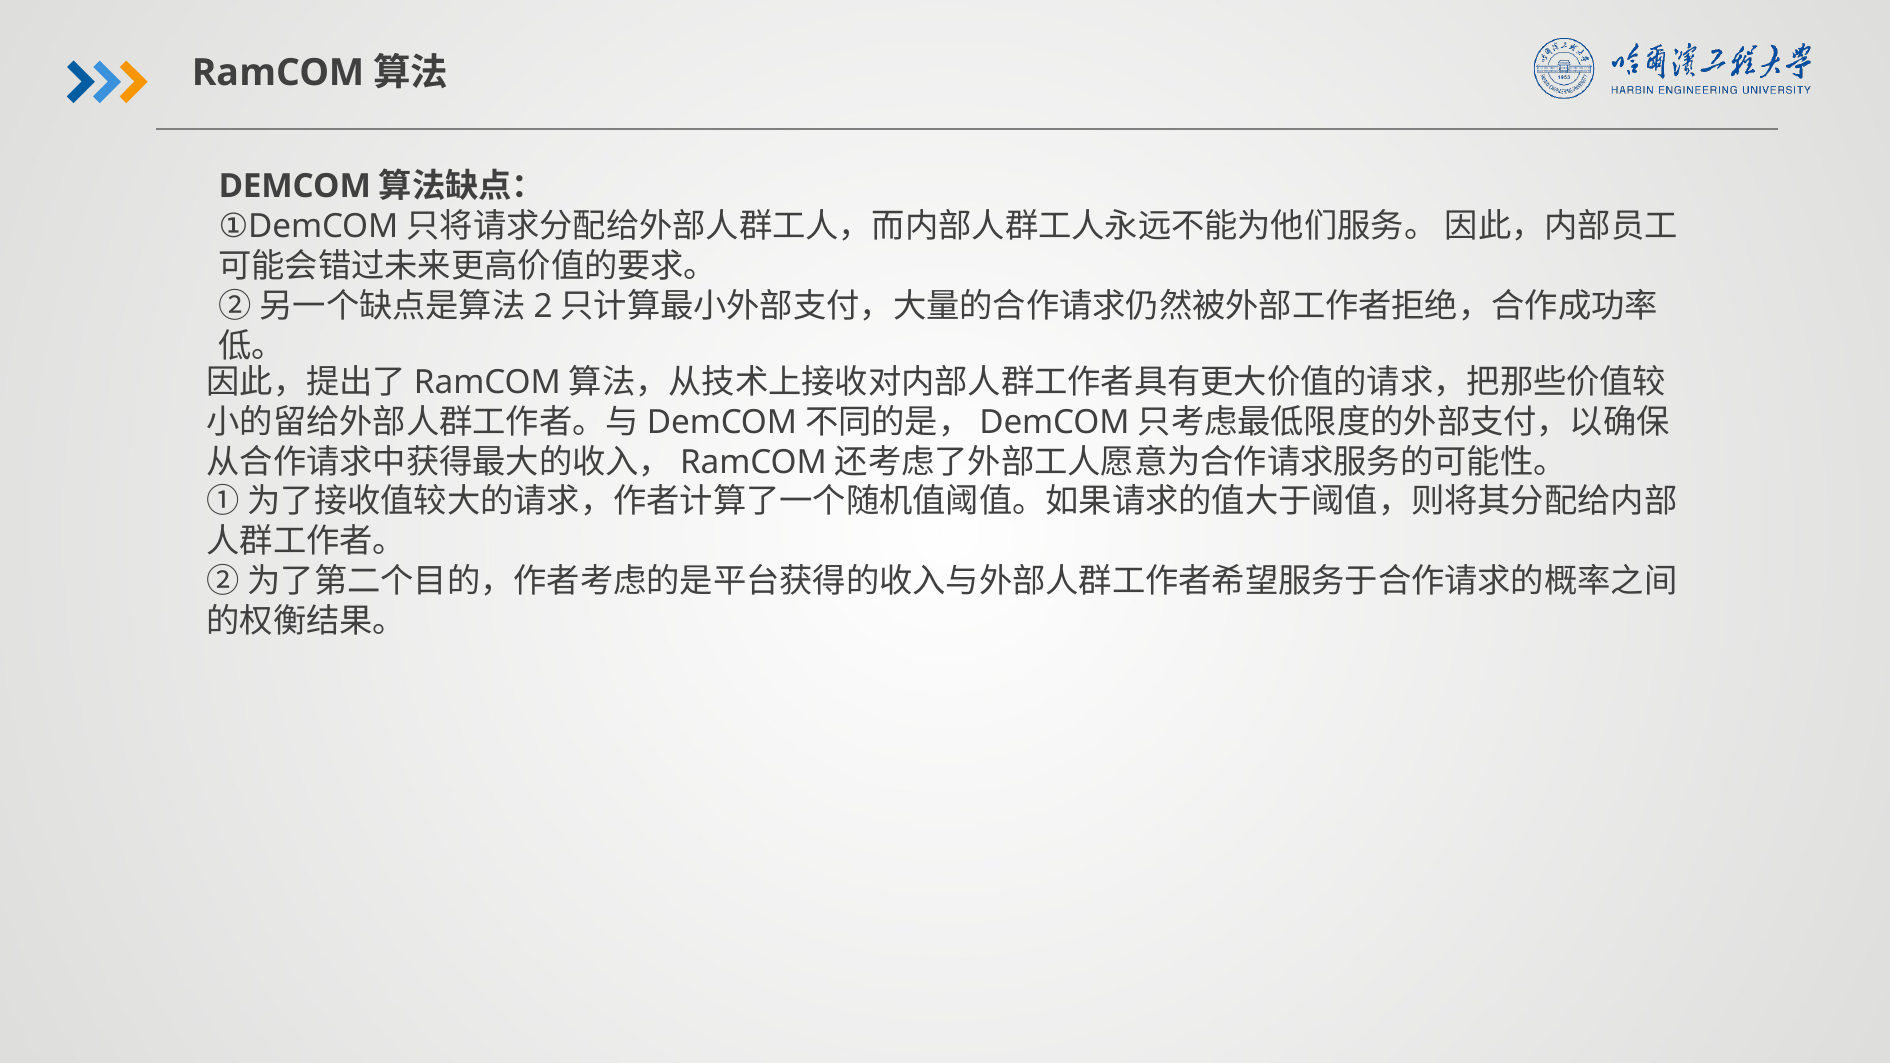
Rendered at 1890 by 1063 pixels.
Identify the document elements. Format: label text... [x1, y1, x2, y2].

text_box 因此，提出了RamCOM算法，从技术上接收对内部人群工作者具有更大价值的请求，把那些价值较小的留给外部人群工作者。与DemCOM不同的是，DemCOM只考虑最低限度的外部支付，以确保从合作请求中获得最大的收入，RamCOM还考虑了外部工人愿意为合作请求服务的可能性。 ①为了接收值较大的请求，作者计算了一个随机值阈值。如果请求的值大于阈值，则将其分配给内部人群工作者。 ②为了第二个目的，作者考虑的是平台获得的收入与外部人群工作者希望服务于合作请求的概率之间的权衡结果。 [191, 352, 1696, 647]
text_box DEMCOM算法缺点： ①DemCOM只将请求分配给外部人群工人，而内部人群工人永远不能为他们服务。 因此，内部员工可能会错过未来更高价值的要求。 ②另一个缺点是算法2只计算最小外部支付，大量的合作请求仍然被外部工作者拒绝，合作成功率低。 [203, 156, 1696, 352]
text_box RamCOM算法 [191, 39, 1524, 102]
picture [0, 0, 1890, 1063]
